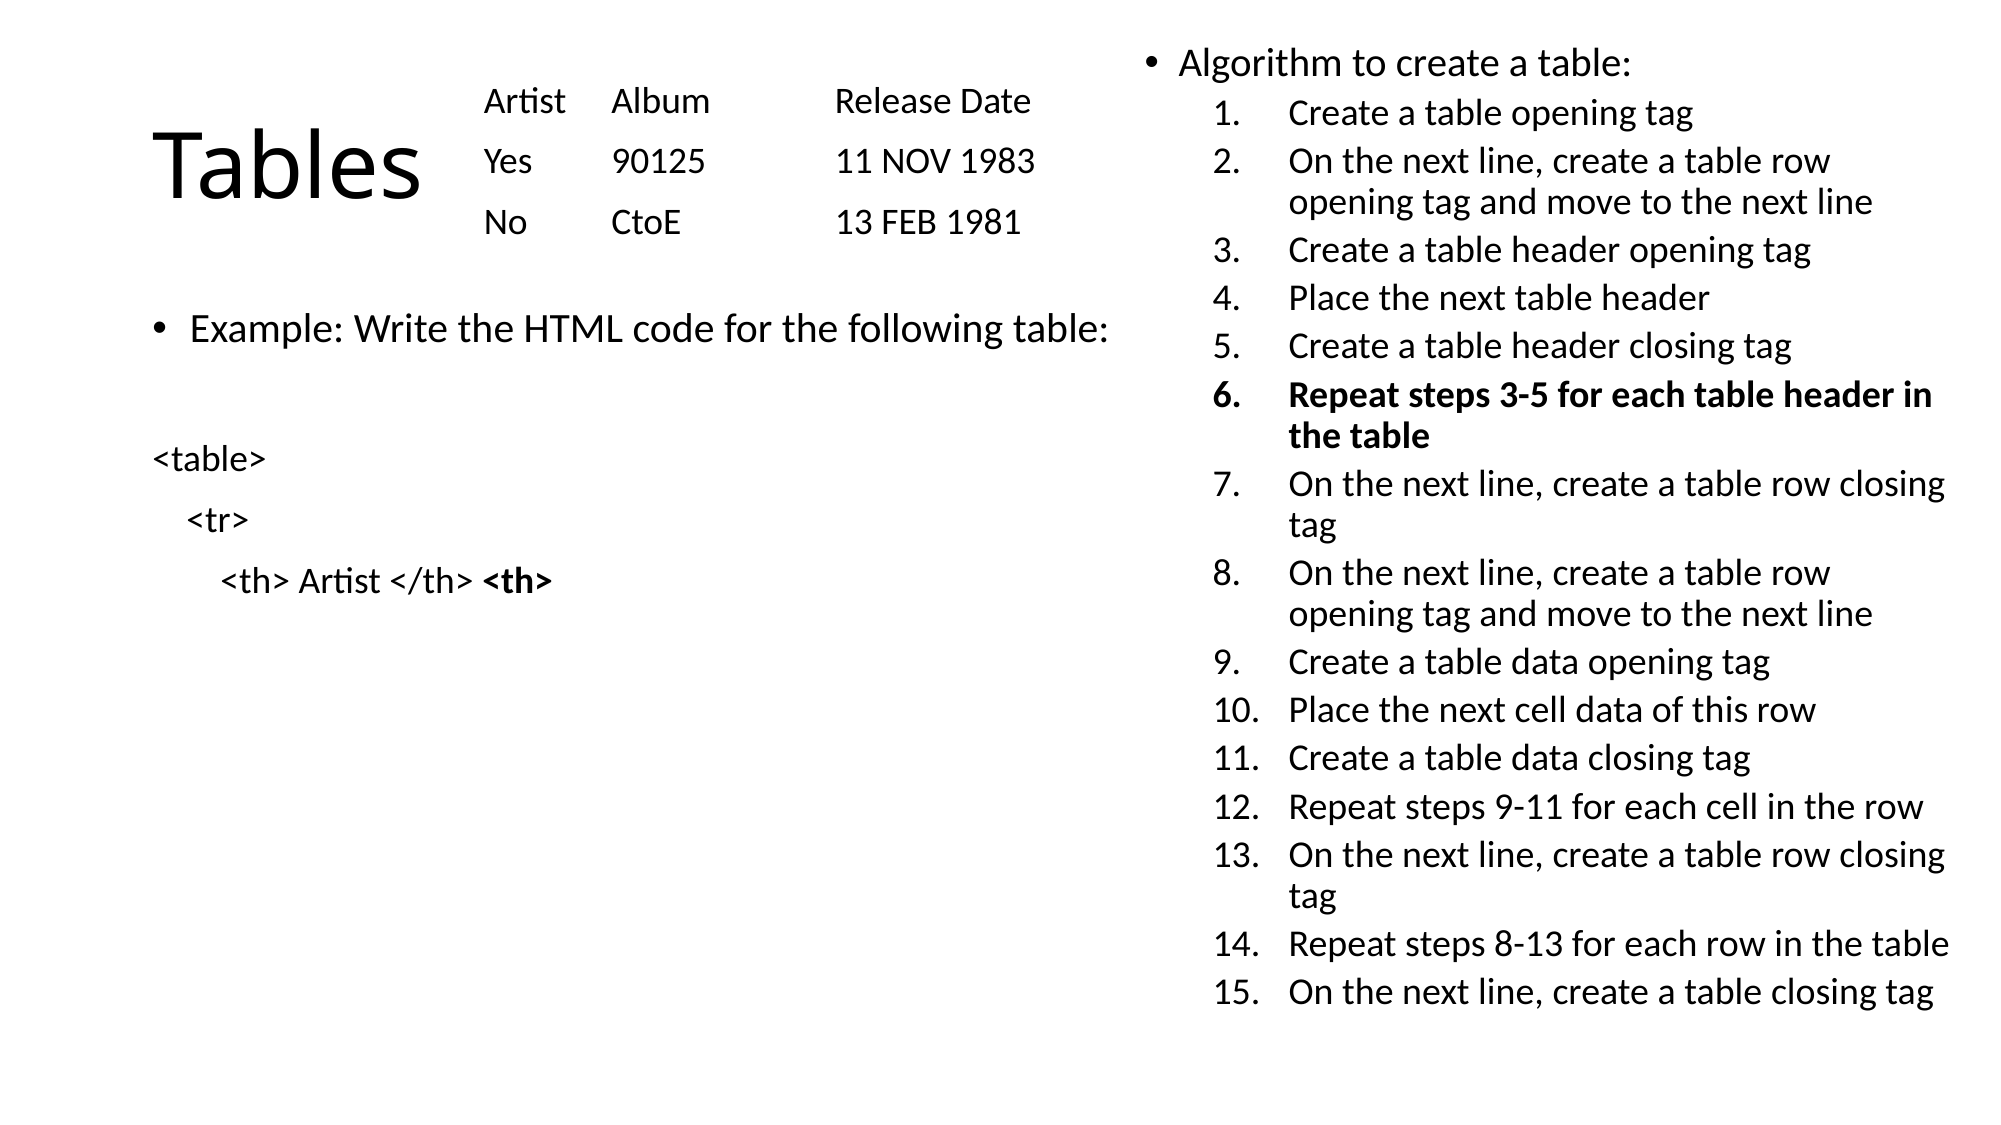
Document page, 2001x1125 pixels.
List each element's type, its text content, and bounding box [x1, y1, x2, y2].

table_header Release Date [820, 77, 1076, 138]
table_cell No [469, 199, 596, 260]
table_cell 13 FEB 1981 [820, 199, 1076, 260]
table_cell 90125 [596, 138, 820, 199]
table_header Album [596, 77, 820, 138]
list Example: Write the HTML code for the following table: <table> <tr> <th> Artist </th> <th> [137, 299, 1129, 1111]
title Tables [137, 59, 1129, 278]
text_box Algorithm to create a table: Create a table opening tag On the next line, create a table row opening tag and move to the next line Create a table header opening tag Place the next table header Create a table header closing tag Repeat steps 3-5 for each table header in the table On the next line, create a table row closing tag On the next line, create a table row opening tag and move to the next line Create a table data opening tag Place the next cell data of this row Create a table data closing tag Repeat steps 9-11 for each cell in the row On the next line, create a table row closing tag Repeat steps 8-13 for each row in the table On the next line, create a table closing tag [1129, 33, 1972, 1111]
table_cell 11 NOV 1983 [820, 138, 1076, 199]
table_header Artist [469, 77, 596, 138]
table_cell Yes [469, 138, 596, 199]
table_cell CtoE [596, 199, 820, 260]
